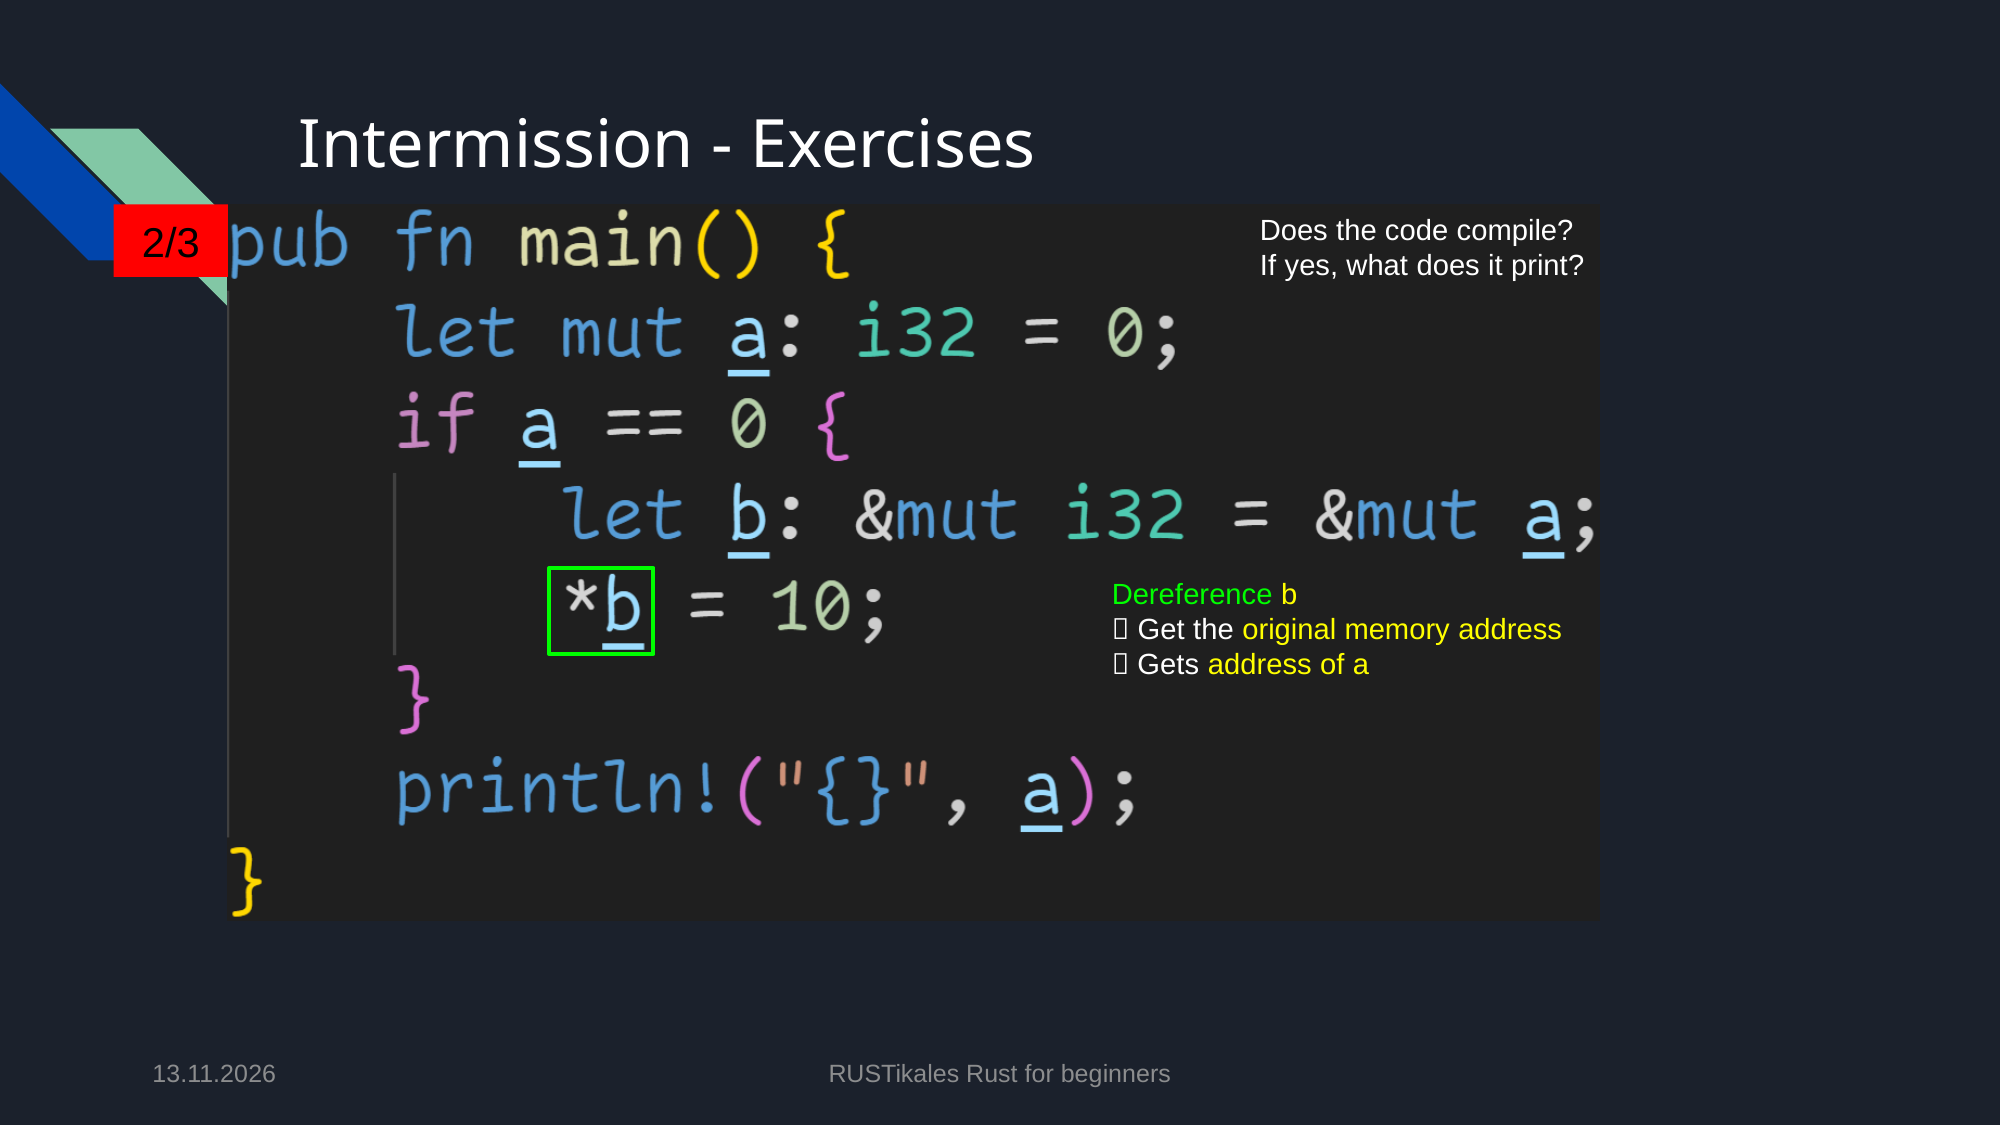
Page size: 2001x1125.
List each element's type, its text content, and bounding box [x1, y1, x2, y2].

picture [227, 204, 1601, 921]
title Intermission - Exercises [283, 86, 1824, 287]
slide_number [137, 1042, 588, 1103]
text_box 2/3 [112, 202, 228, 279]
footer RUSTikales Rust for beginners [662, 1042, 1338, 1103]
